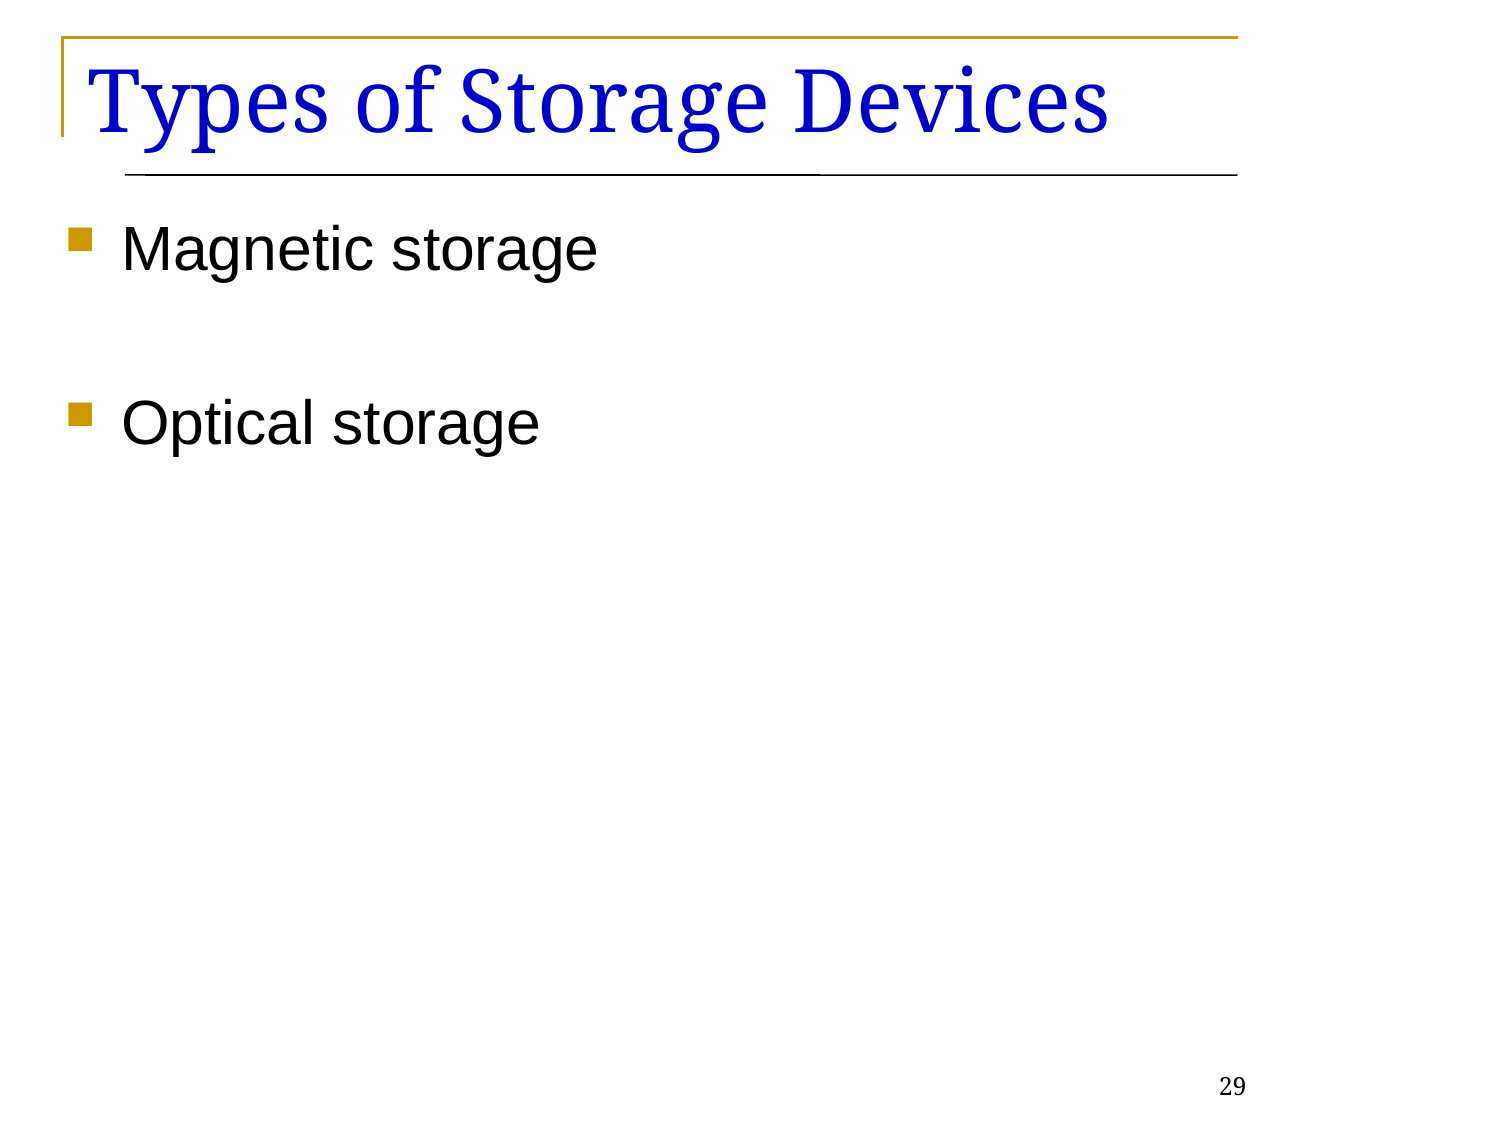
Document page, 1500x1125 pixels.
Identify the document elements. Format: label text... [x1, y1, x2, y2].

title Types of Storage Devices [49, 37, 1251, 188]
slide_number 29 [912, 1050, 1262, 1113]
list Magnetic storage Optical storage [49, 199, 1013, 994]
